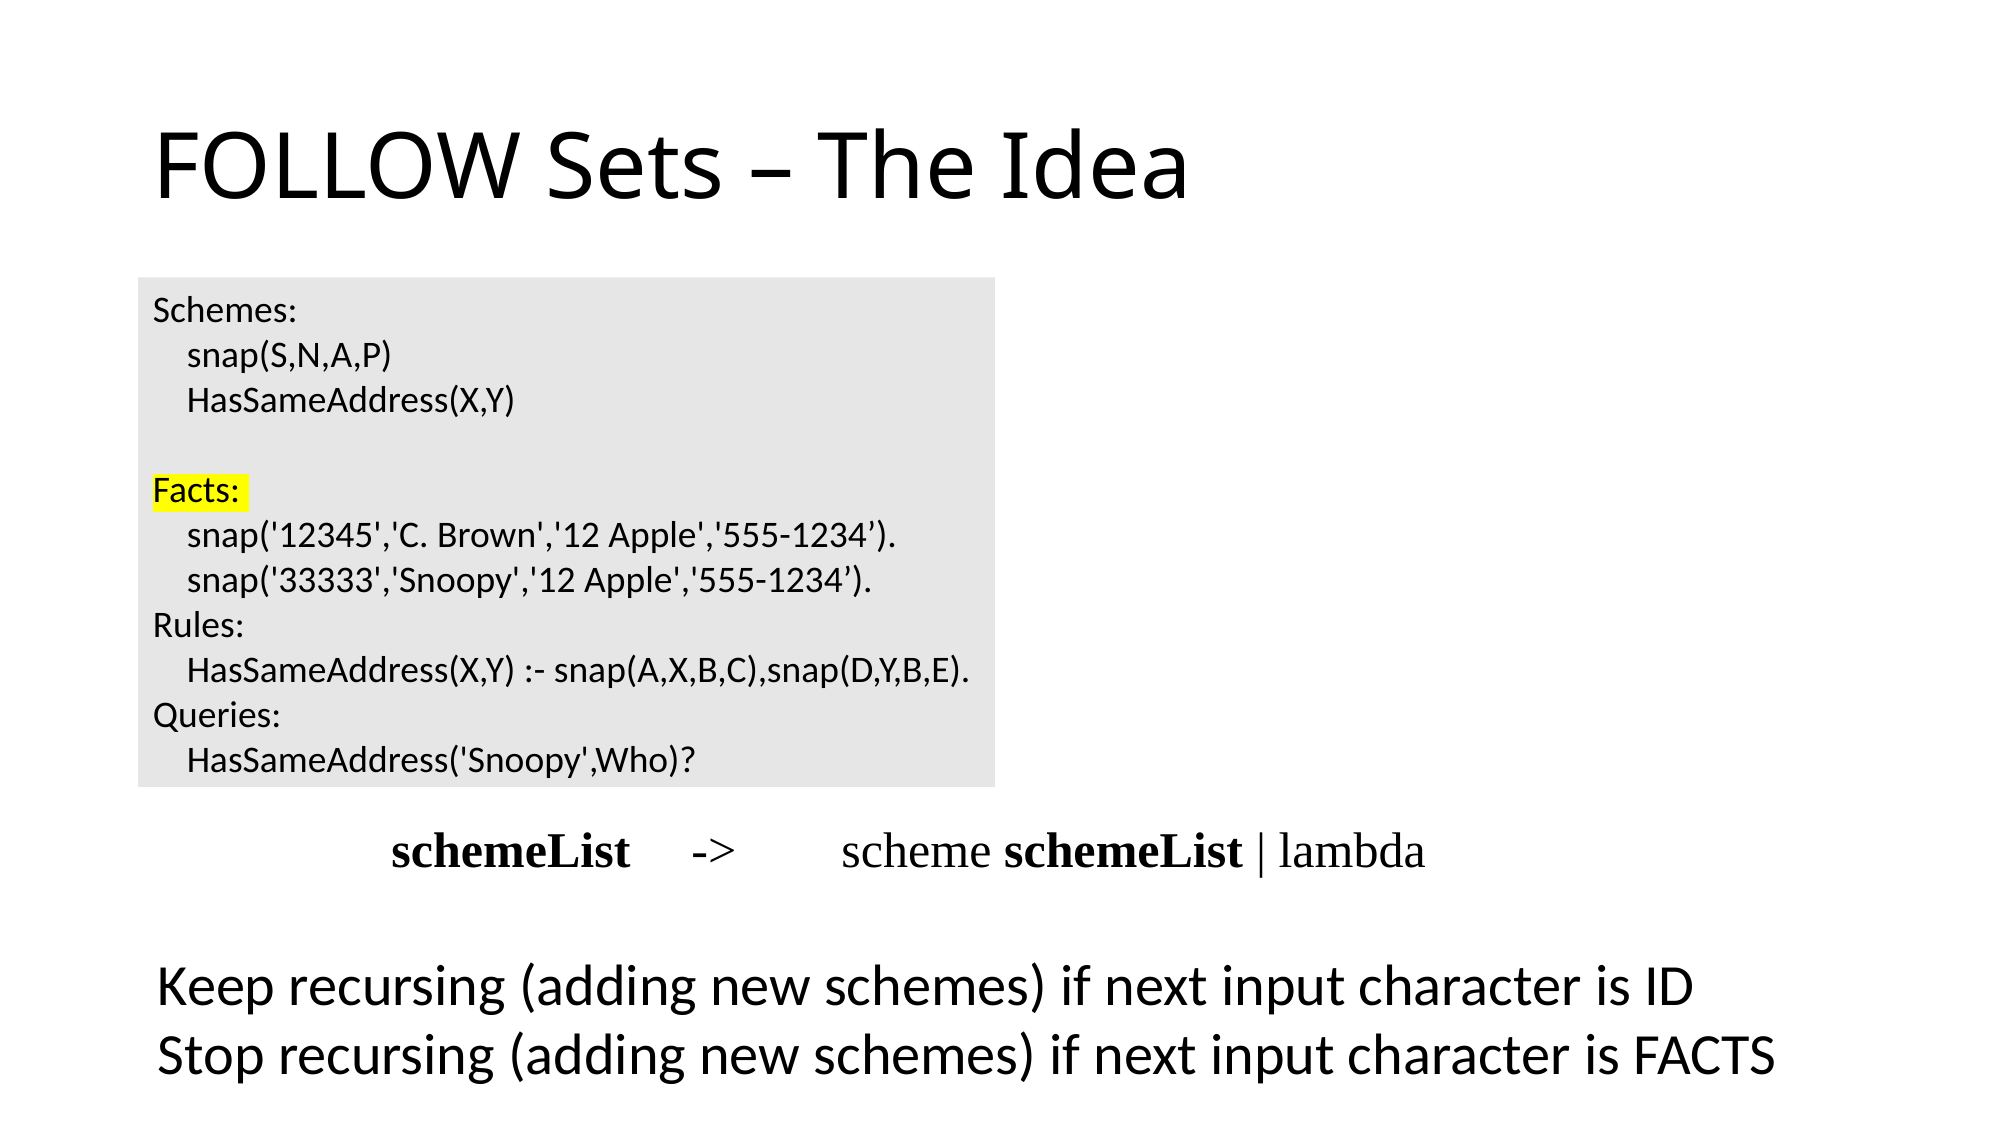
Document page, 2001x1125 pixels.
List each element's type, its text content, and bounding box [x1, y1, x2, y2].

text_box Schemes: snap(S,N,A,P) HasSameAddress(X,Y) Facts: snap('12345','C. Brown','12 Apple','555-1234’). snap('33333','Snoopy','12 Apple','555-1234’). Rules: HasSameAddress(X,Y) :- snap(A,X,B,C),snap(D,Y,B,E). Queries: HasSameAddress('Snoopy',Who)? [138, 277, 995, 787]
title FOLLOW Sets – The Idea [137, 59, 1863, 278]
text_box Keep recursing (adding new schemes) if next input character is ID Stop recursing (adding new schemes) if next input character is FACTS [143, 939, 1793, 1094]
text_box schemeList -> scheme schemeList | lambda [376, 809, 1740, 885]
